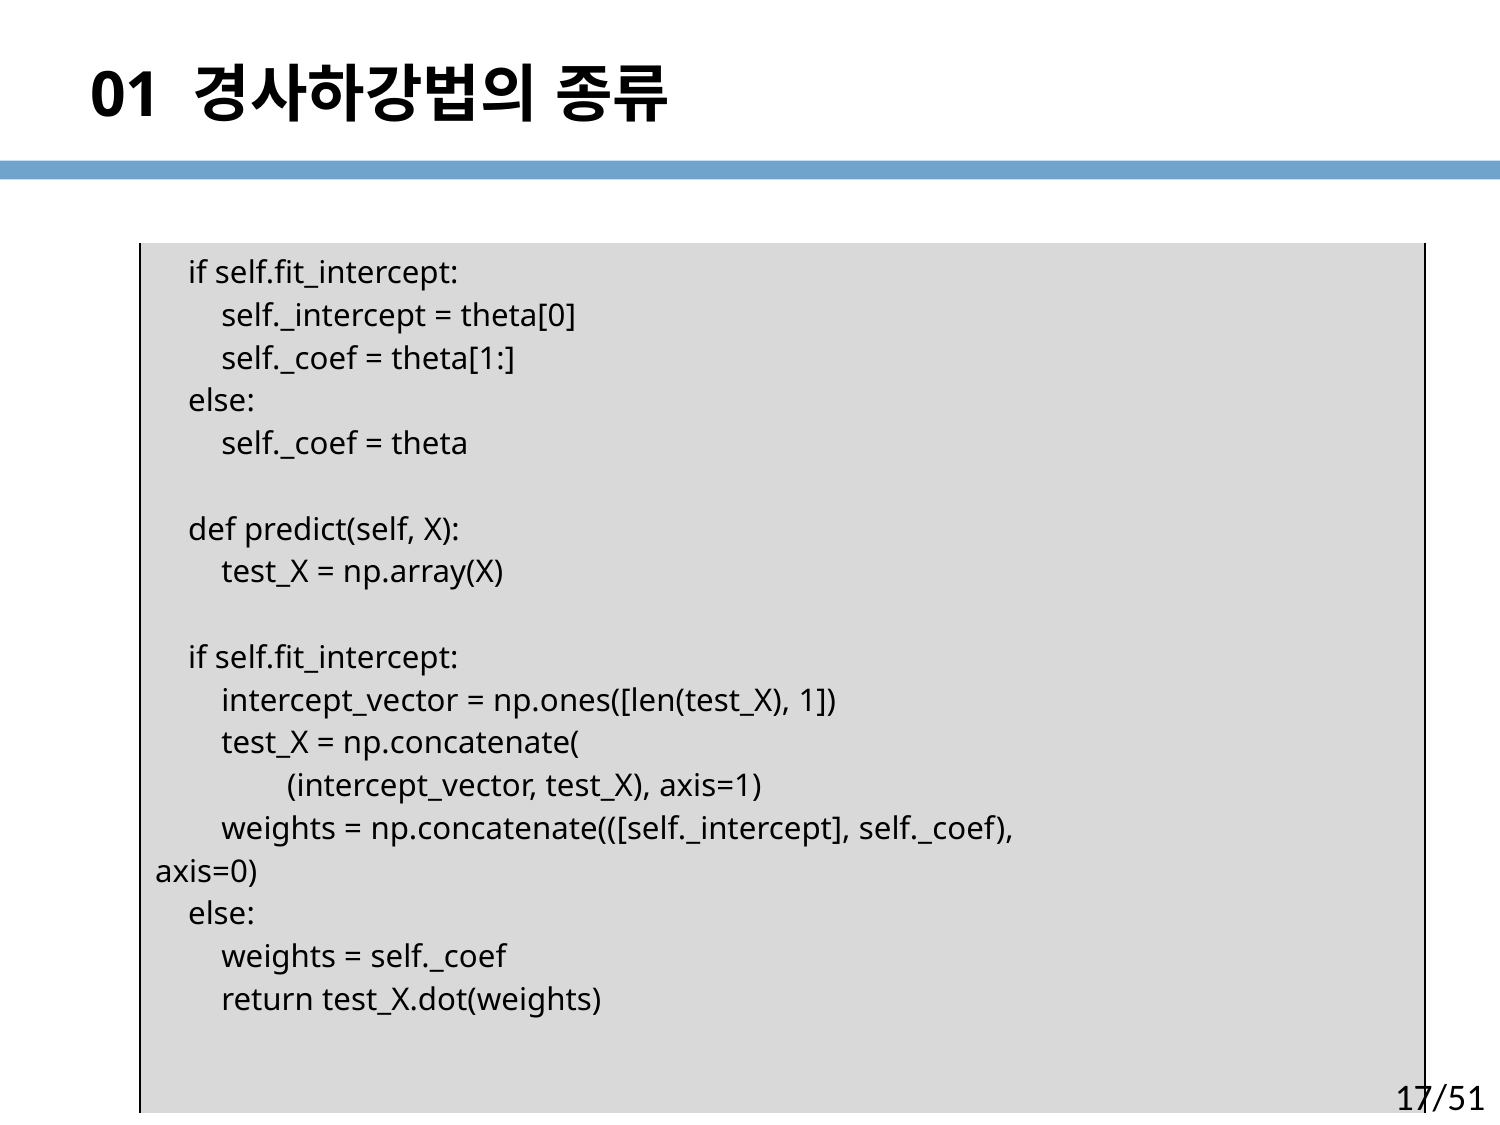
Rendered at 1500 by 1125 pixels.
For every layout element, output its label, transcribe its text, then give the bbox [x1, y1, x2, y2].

title 01 경사하강법의 종류 [75, 45, 1250, 139]
slide_number 17/51 [1149, 1065, 1500, 1125]
table_header if self.fit_intercept: self._intercept = theta[0] self._coef = theta[1:] else: self._coef = theta def predict(self, X): test_X = np.array(X) if self.fit_intercept: intercept_vector = np.ones([len(test_X), 1]) test_X = np.concatenate( (intercept_vector, test_X), axis=1) weights = np.concatenate(([self._intercept], self._coef), axis=0) else: weights = self._coef return test_X.dot(weights) [141, 243, 1424, 1113]
